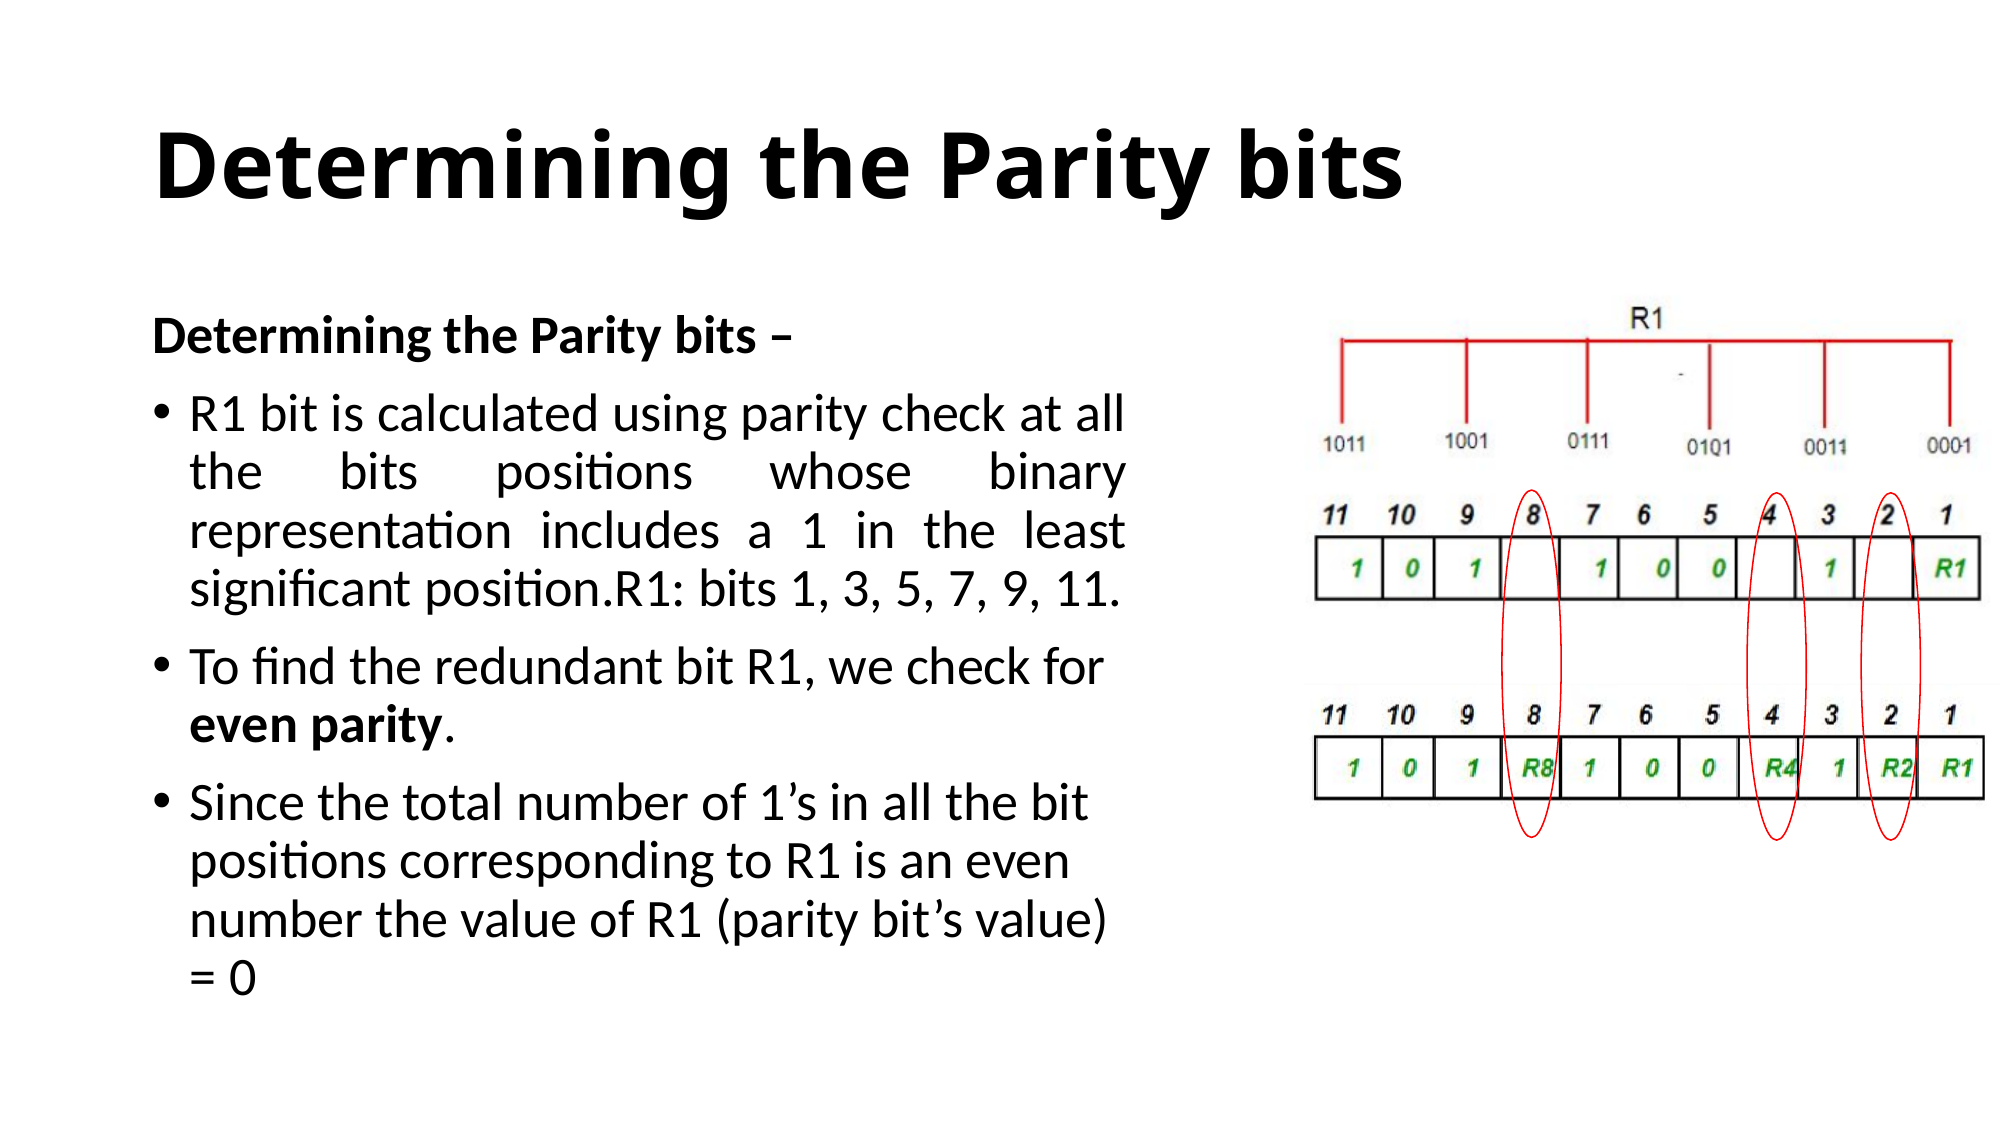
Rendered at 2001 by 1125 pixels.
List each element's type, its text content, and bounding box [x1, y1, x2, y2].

text_box [1880, 829, 1902, 841]
picture [1304, 681, 2000, 829]
title Determining the Parity bits [137, 59, 1863, 278]
text_box [1861, 624, 1921, 681]
text_box [1501, 624, 1562, 681]
text_box [1747, 624, 1807, 681]
picture [1269, 287, 2000, 624]
list Determining the Parity bits – R1 bit is calculated using parity check at all the bits positions whose binary representation includes a 1 in the least significant position.R1: bits 1, 3, 5, 7, 9, 11. To find the redundant bit R1, we check for even parity. Since the total number of 1’s in all the bit positions corresponding to R1 is an even number the value of R1 (parity bit’s value) = 0 [137, 299, 1143, 1096]
text_box [1766, 829, 1788, 841]
text_box [1522, 829, 1541, 838]
